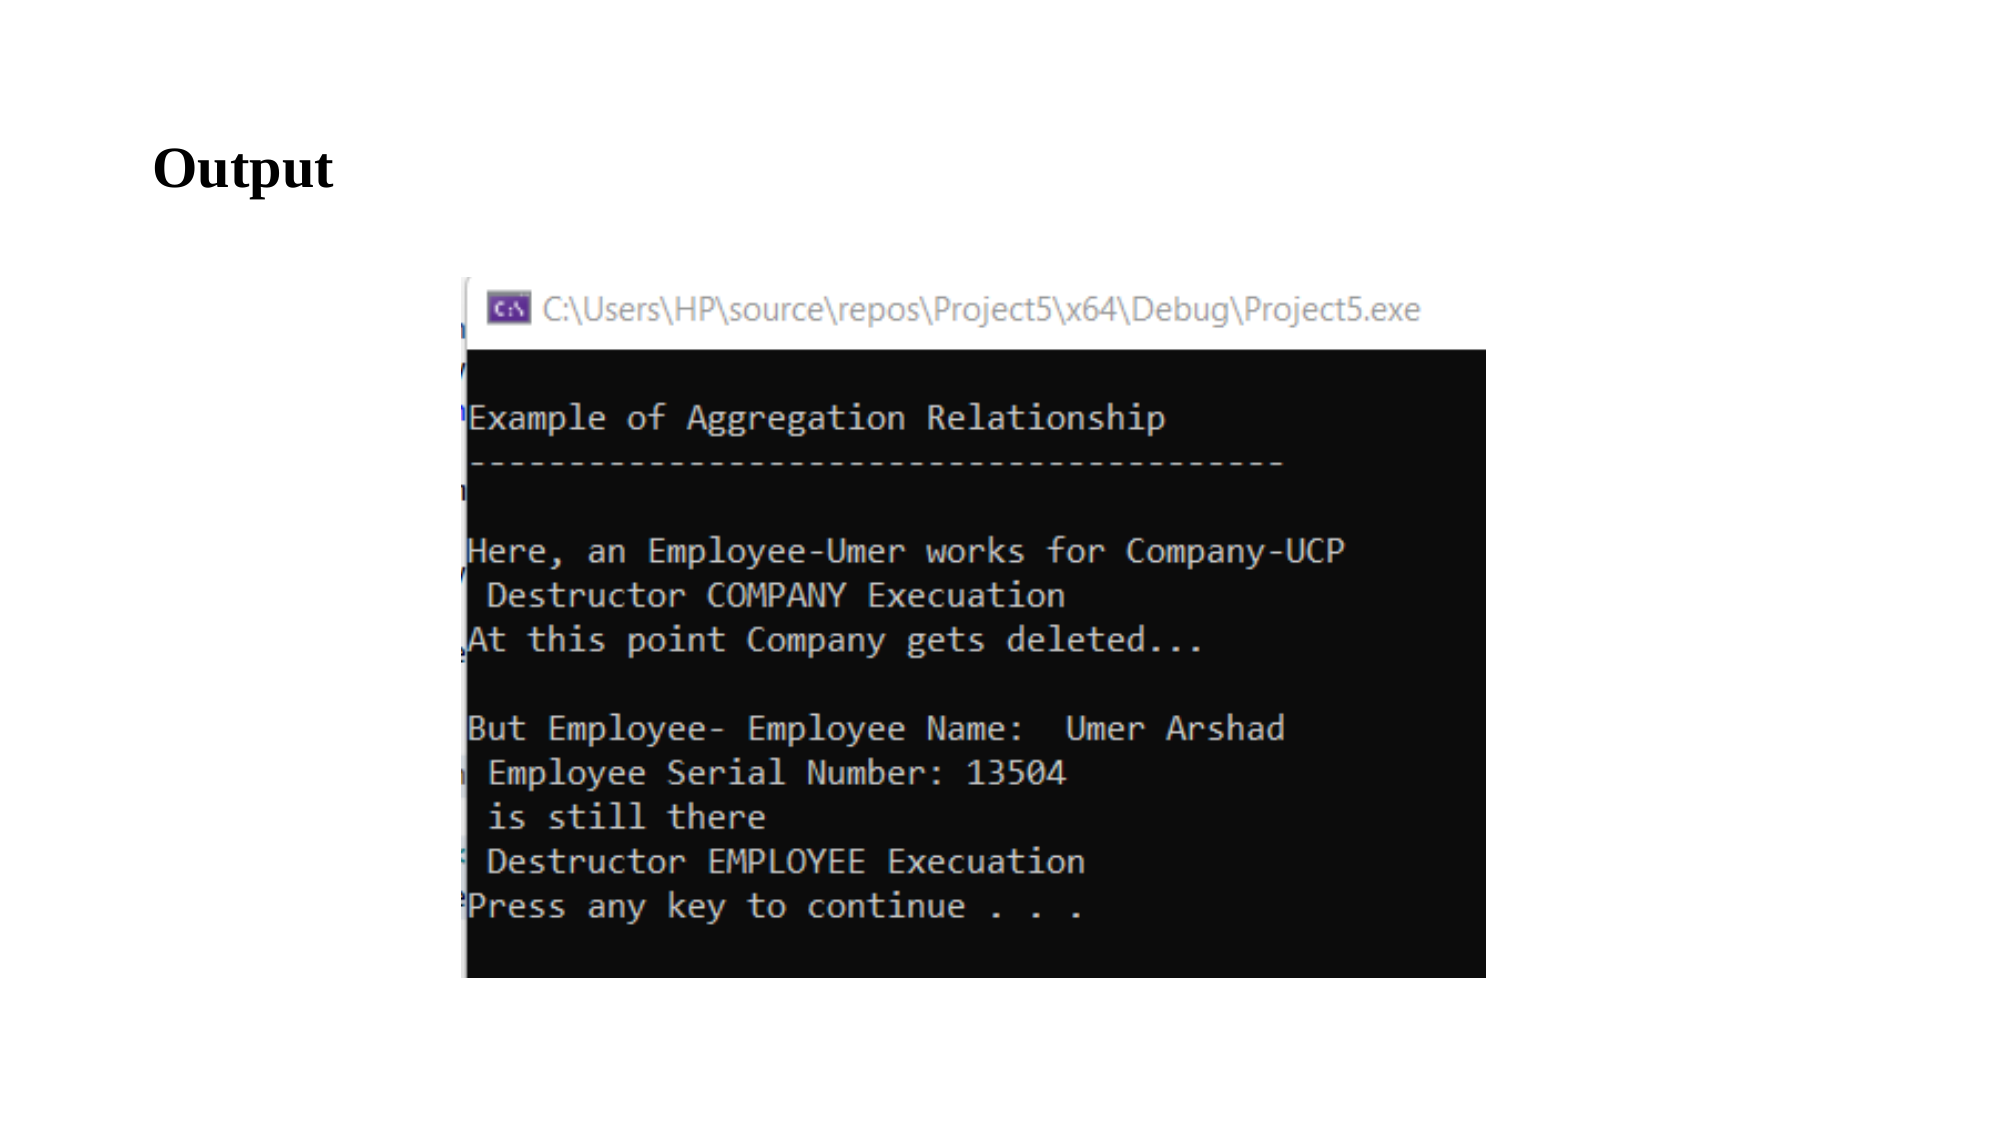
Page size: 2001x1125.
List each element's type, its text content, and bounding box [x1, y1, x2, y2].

title Output [137, 59, 1863, 278]
picture [461, 277, 1486, 978]
